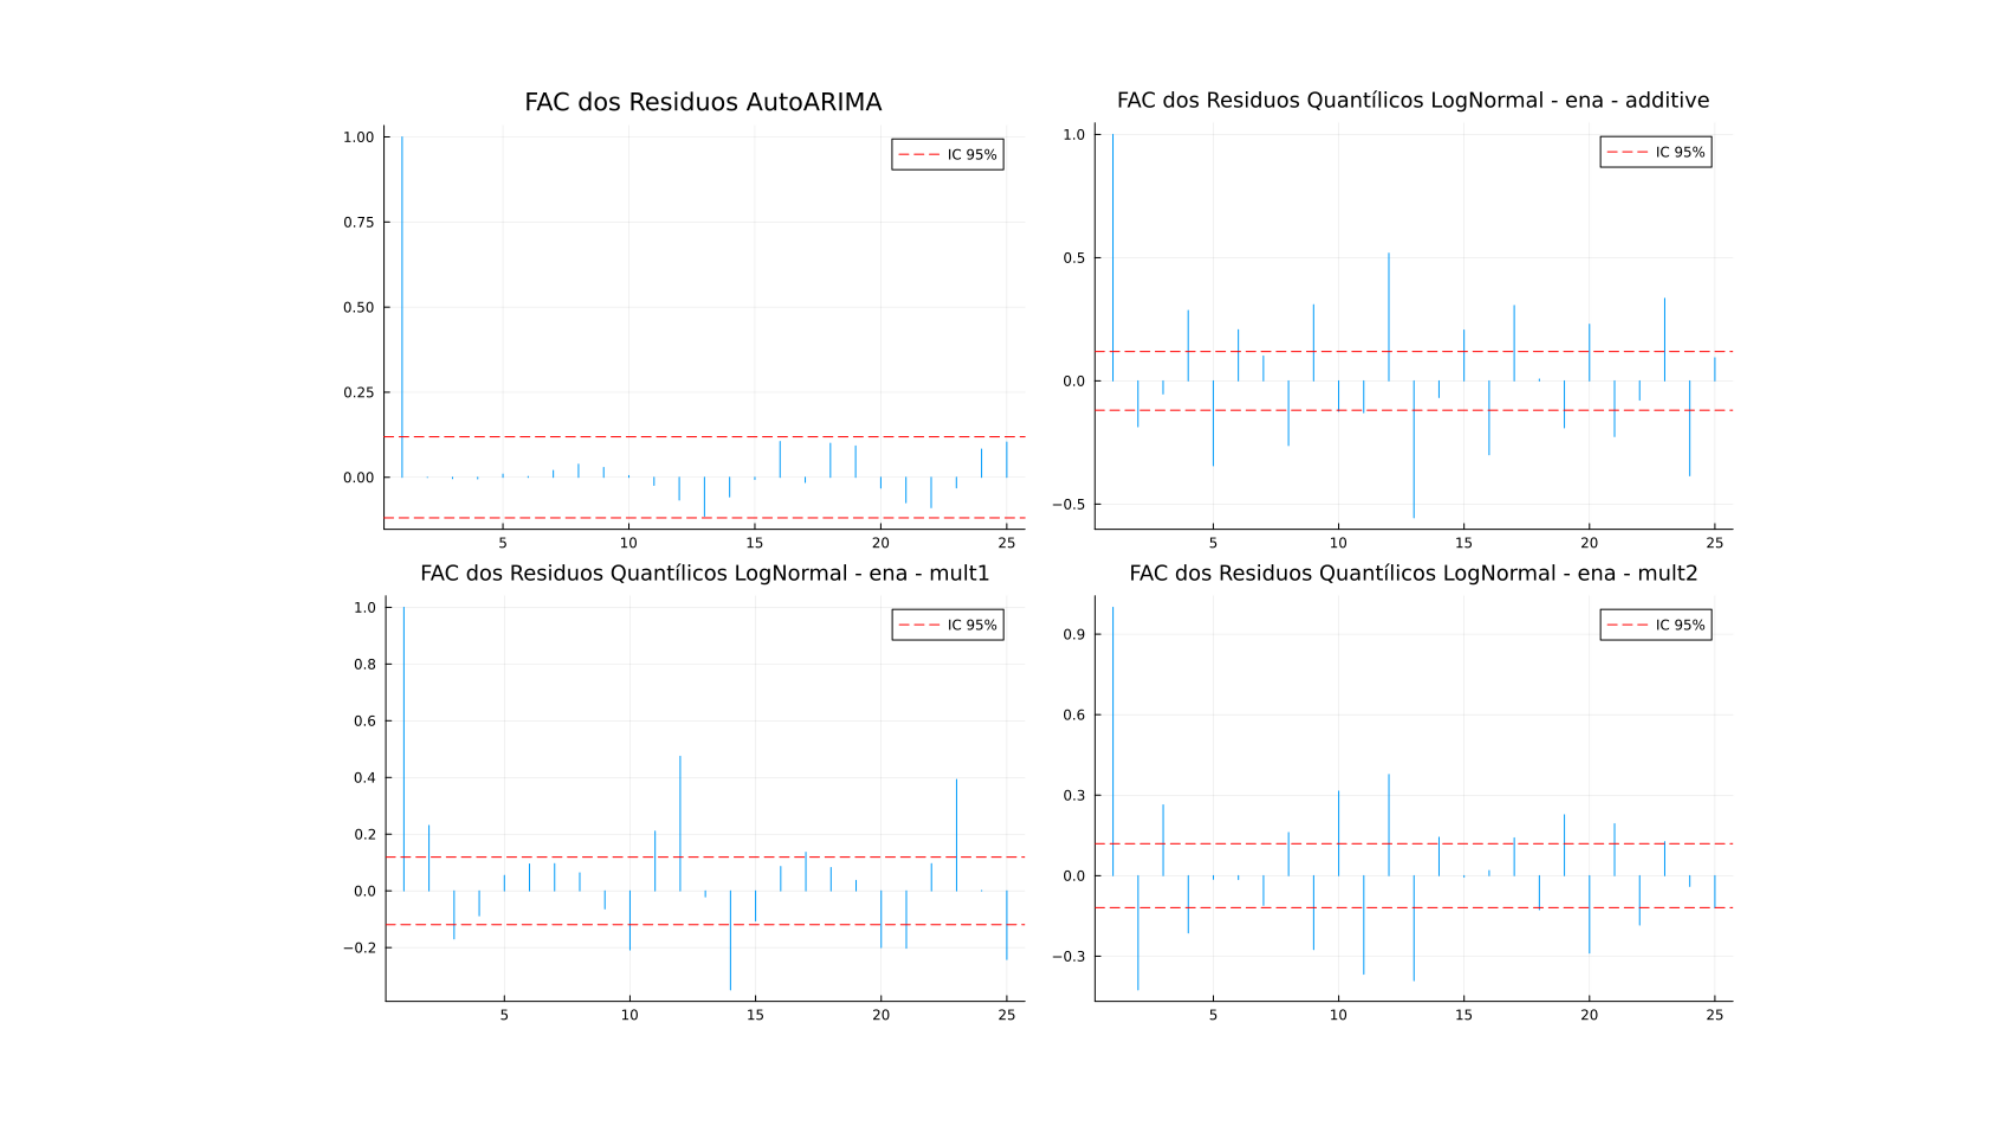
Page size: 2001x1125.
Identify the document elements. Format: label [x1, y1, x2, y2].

picture [329, 89, 1747, 1035]
